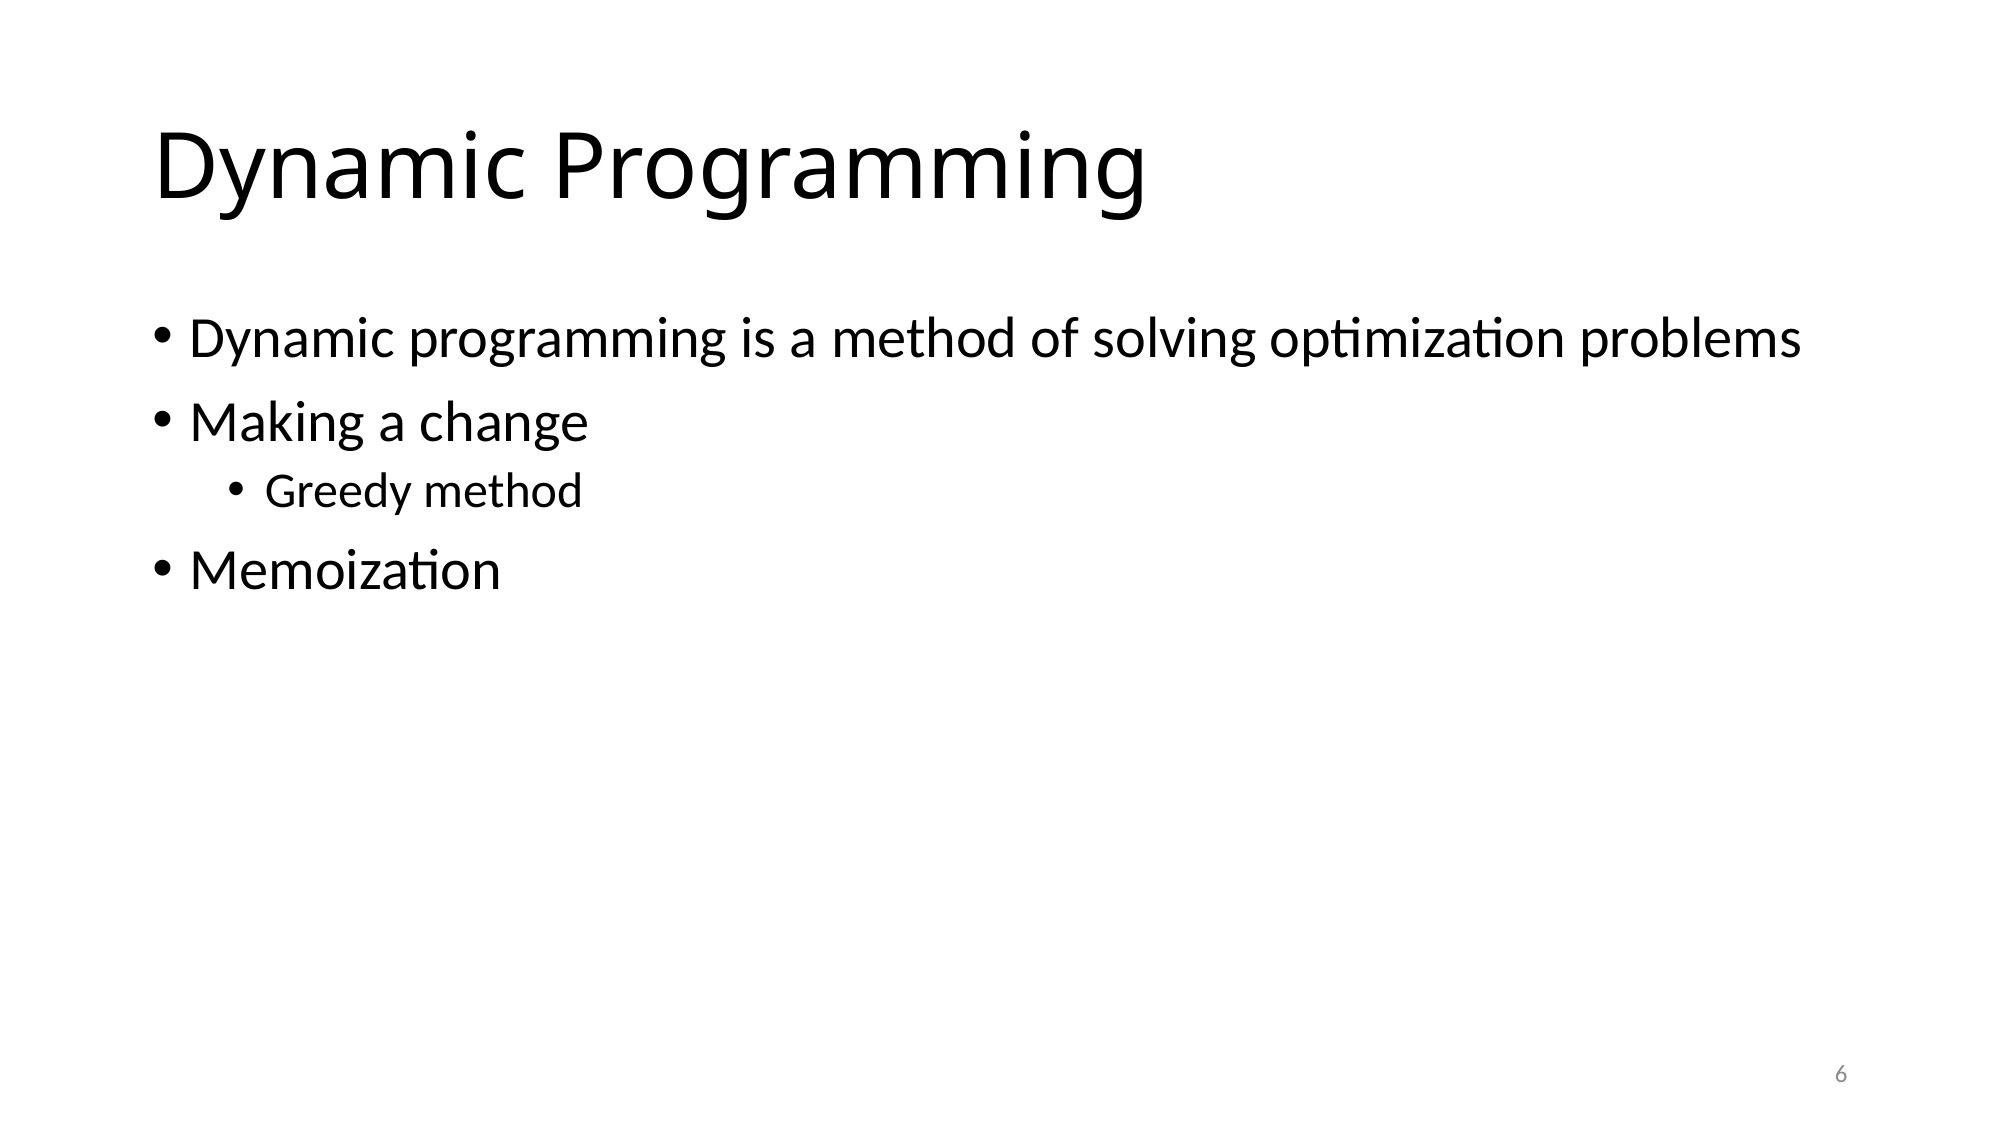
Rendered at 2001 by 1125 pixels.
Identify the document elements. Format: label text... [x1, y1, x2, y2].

slide_number 6 [1412, 1042, 1863, 1103]
list Dynamic programming is a method of solving optimization problems Making a change Greedy method Memoization [137, 299, 1863, 1014]
title Dynamic Programming [137, 59, 1863, 278]
